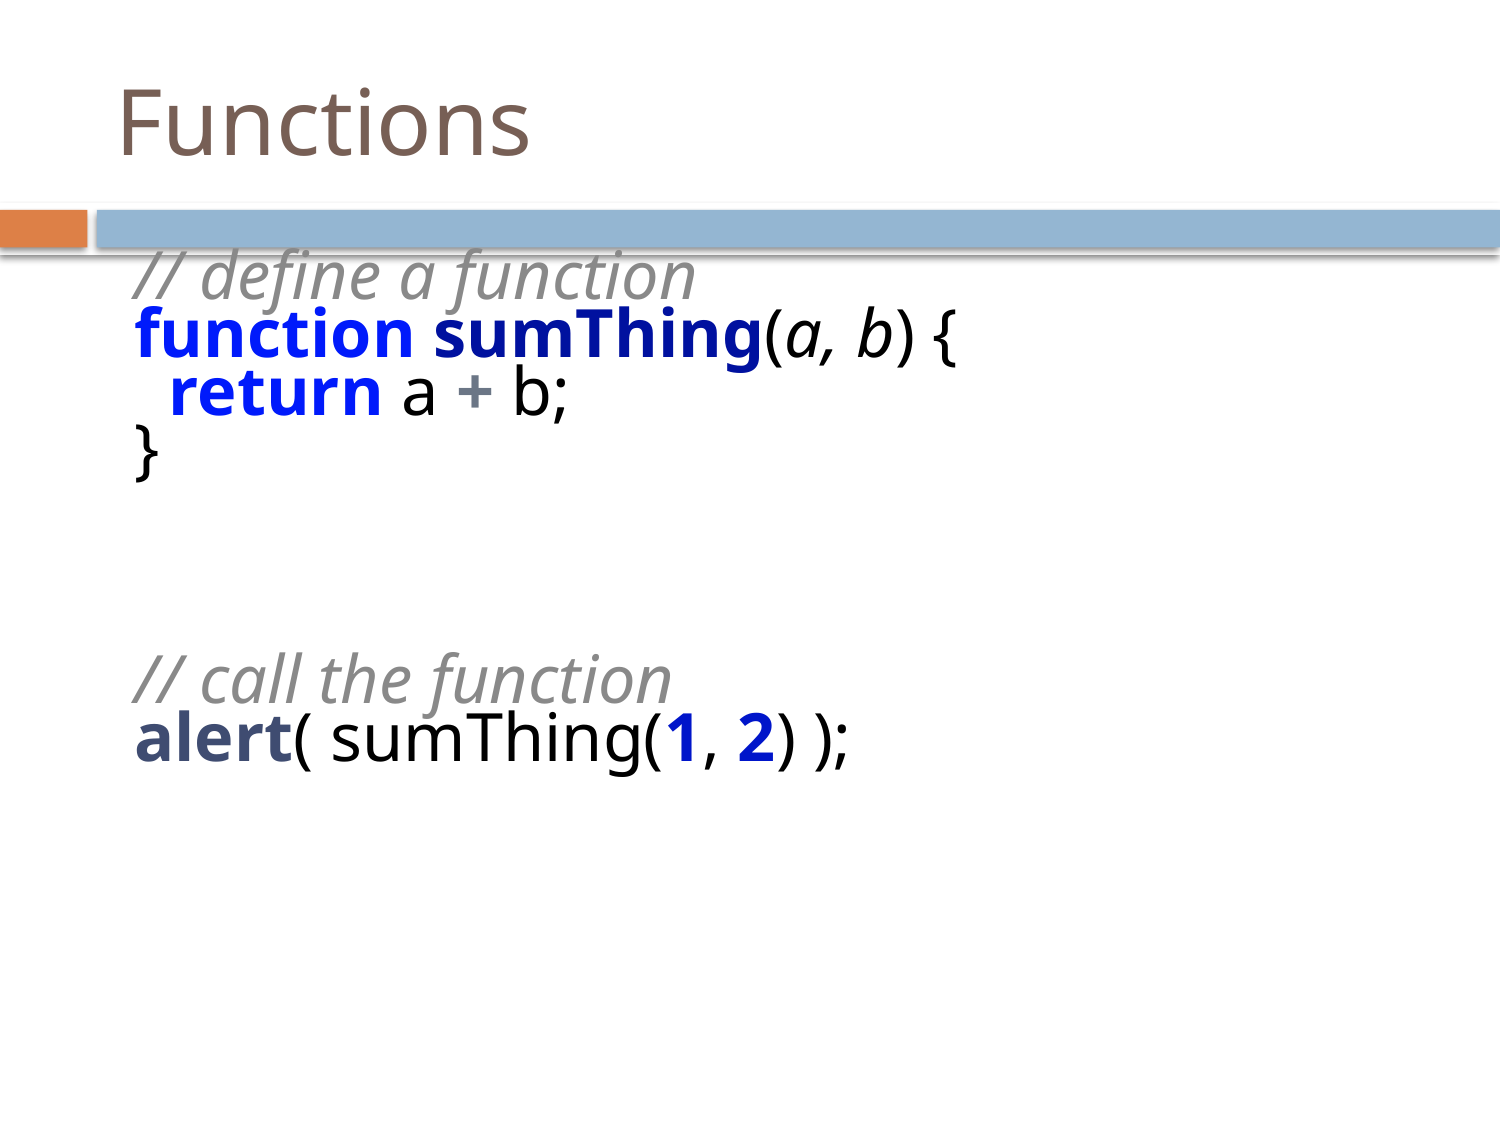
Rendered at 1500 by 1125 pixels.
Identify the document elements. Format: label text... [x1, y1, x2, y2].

list // define a function function sumThing(a, b) { return a + b; } // call the function alert( sumThing(1, 2) ); [100, 262, 1438, 1005]
title Functions [100, 37, 1438, 200]
